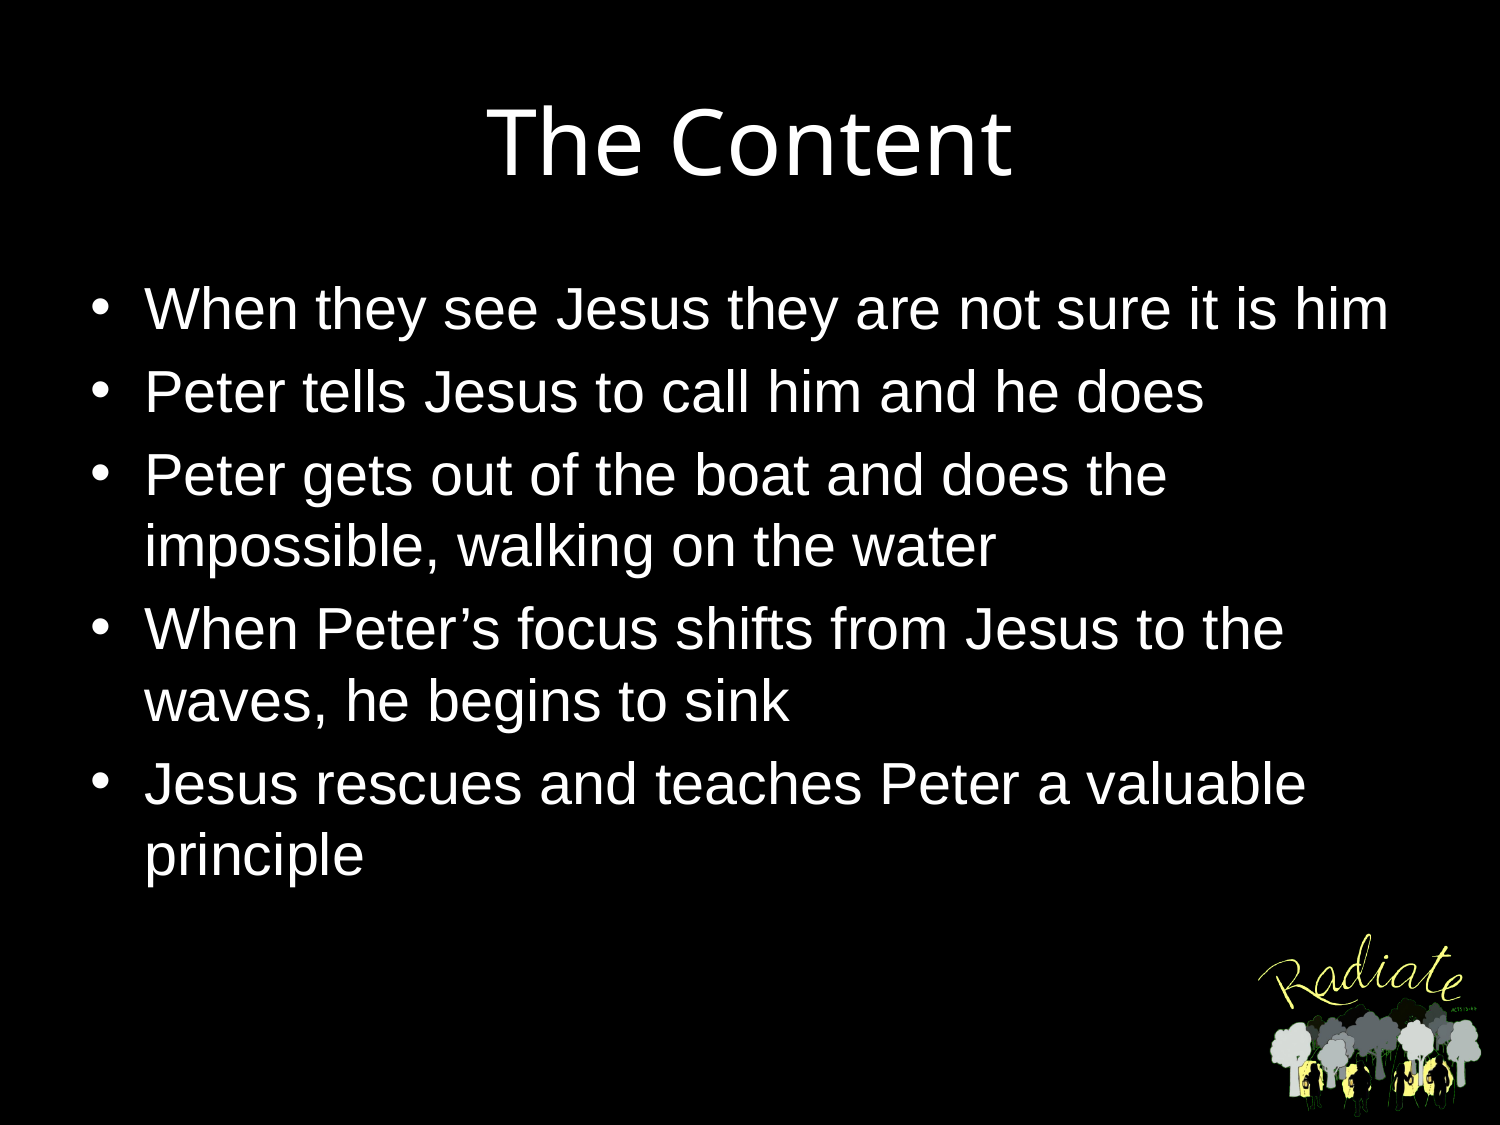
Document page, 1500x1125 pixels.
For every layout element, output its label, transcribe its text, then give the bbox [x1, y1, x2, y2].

title The Content [75, 45, 1425, 233]
picture [1252, 924, 1488, 1125]
list When they see Jesus they are not sure it is him Peter tells Jesus to call him and he does Peter gets out of the boat and does the impossible, walking on the water When Peter’s focus shifts from Jesus to the waves, he begins to sink Jesus rescues and teaches Peter a valuable principle [75, 262, 1425, 950]
